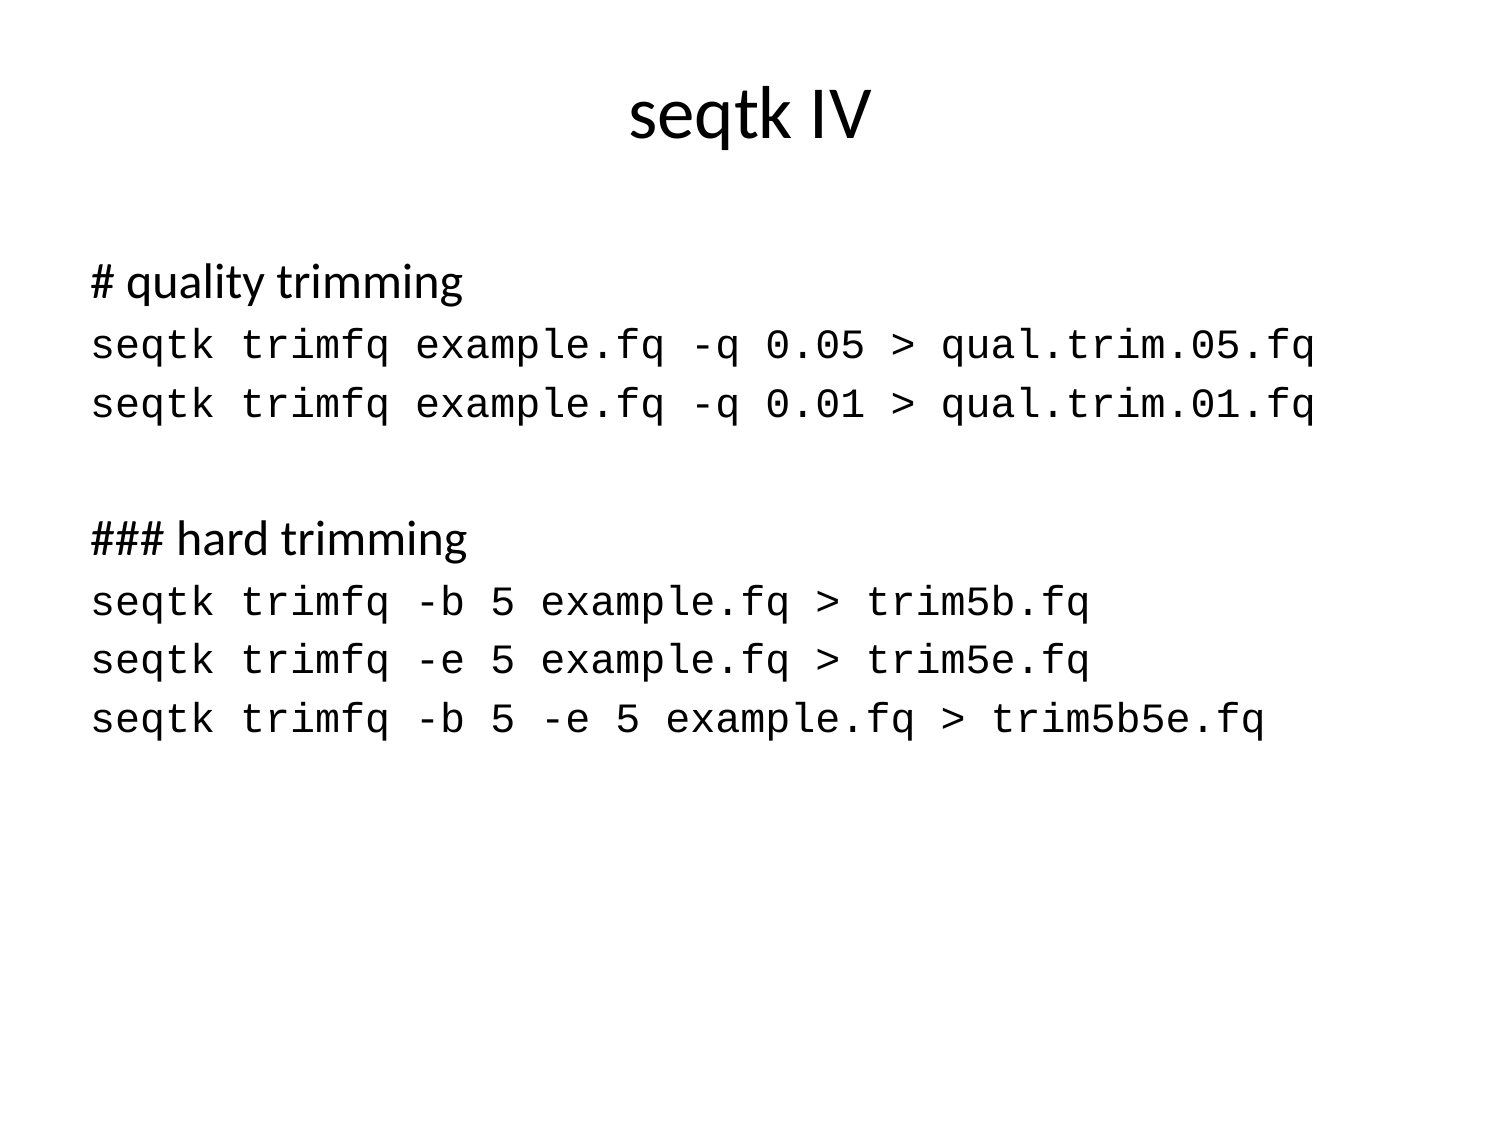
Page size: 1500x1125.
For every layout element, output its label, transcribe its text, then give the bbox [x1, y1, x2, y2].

title seqtk IV [75, 45, 1425, 172]
list # quality trimming seqtk trimfq example.fq -q 0.05 > qual.trim.05.fq seqtk trimfq example.fq -q 0.01 > qual.trim.01.fq ### hard trimming seqtk trimfq -b 5 example.fq > trim5b.fq seqtk trimfq -e 5 example.fq > trim5e.fq seqtk trimfq -b 5 -e 5 example.fq > trim5b5e.fq [75, 241, 1466, 1020]
